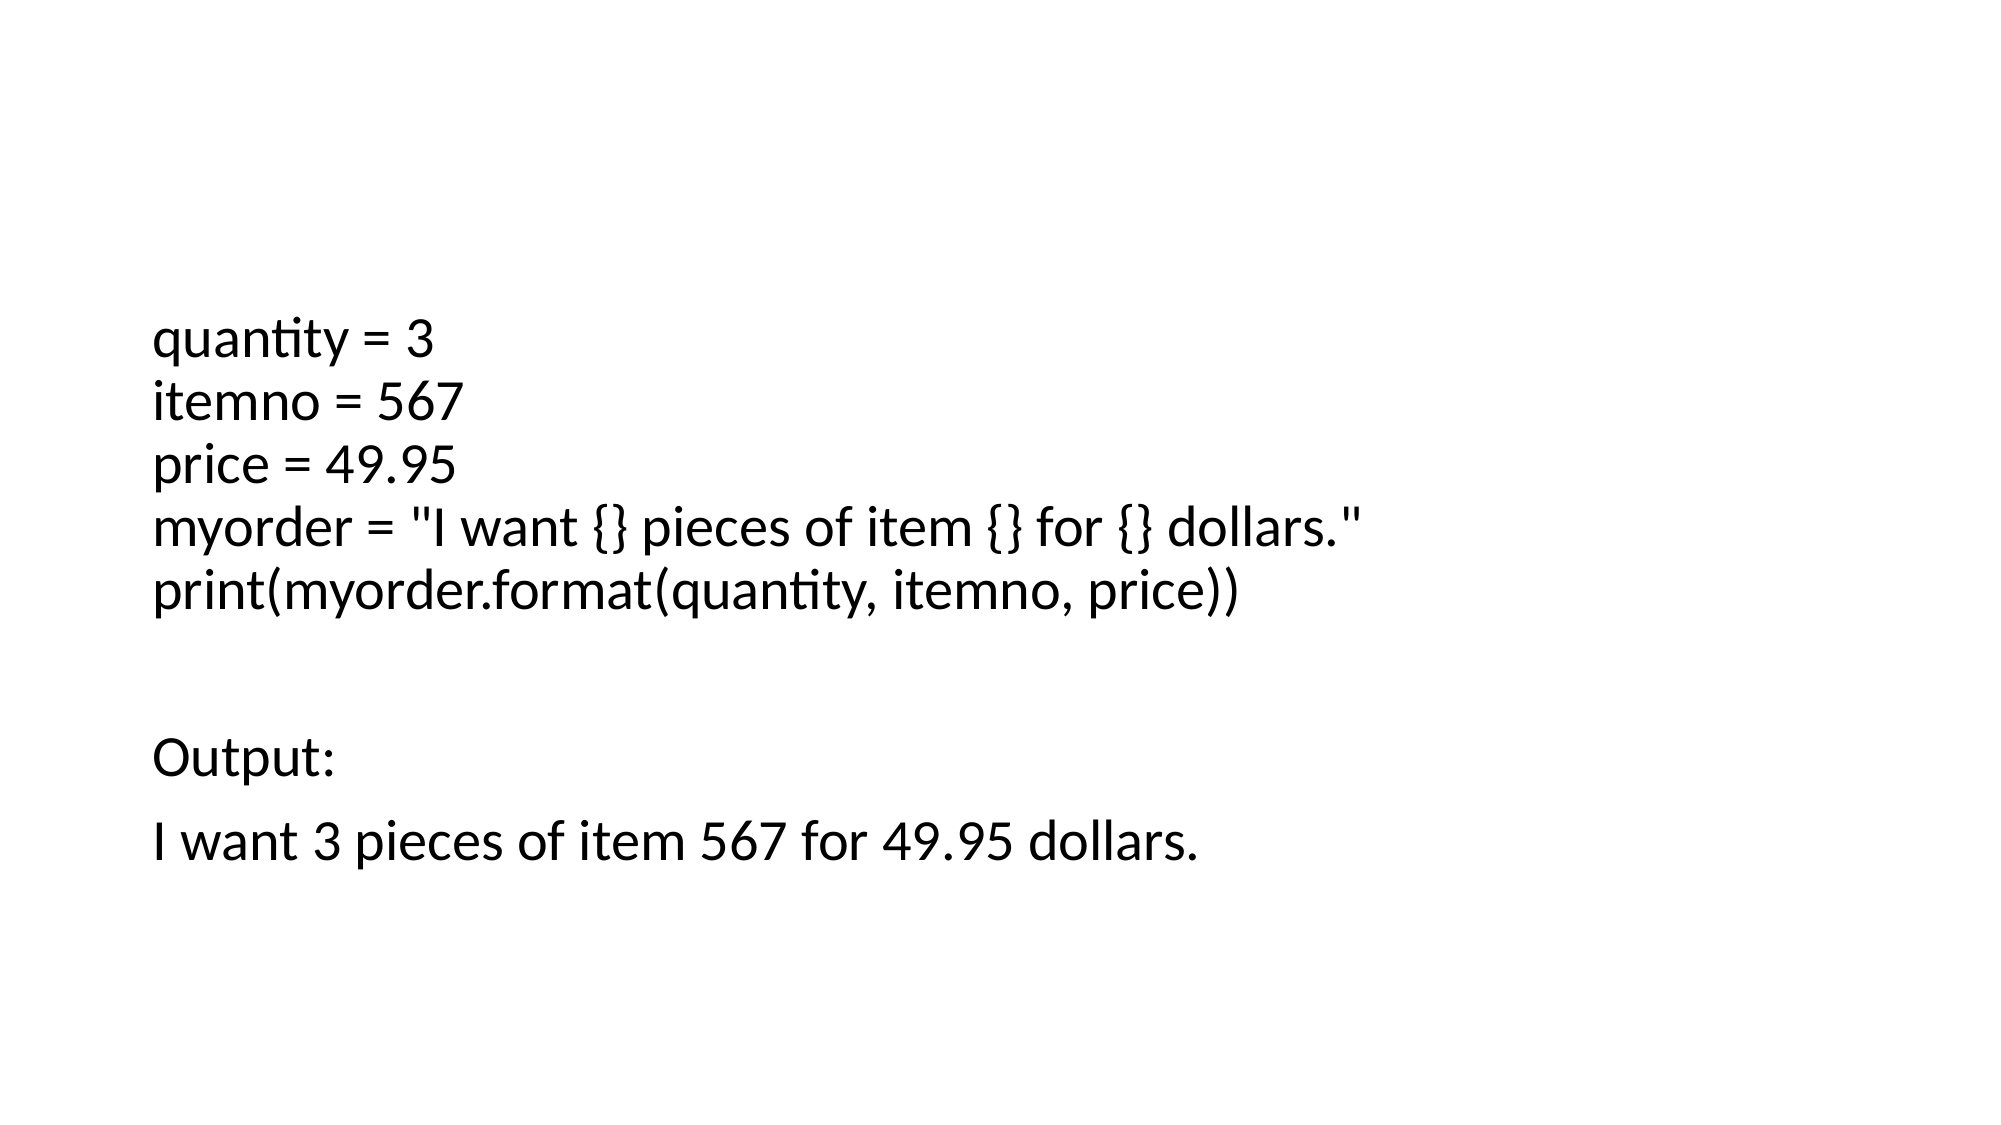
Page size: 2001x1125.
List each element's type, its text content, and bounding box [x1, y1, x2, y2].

list quantity = 3 itemno = 567 price = 49.95 myorder = "I want {} pieces of item {} for {} dollars." print(myorder.format(quantity, itemno, price)) Output: I want 3 pieces of item 567 for 49.95 dollars. [137, 299, 1863, 1014]
